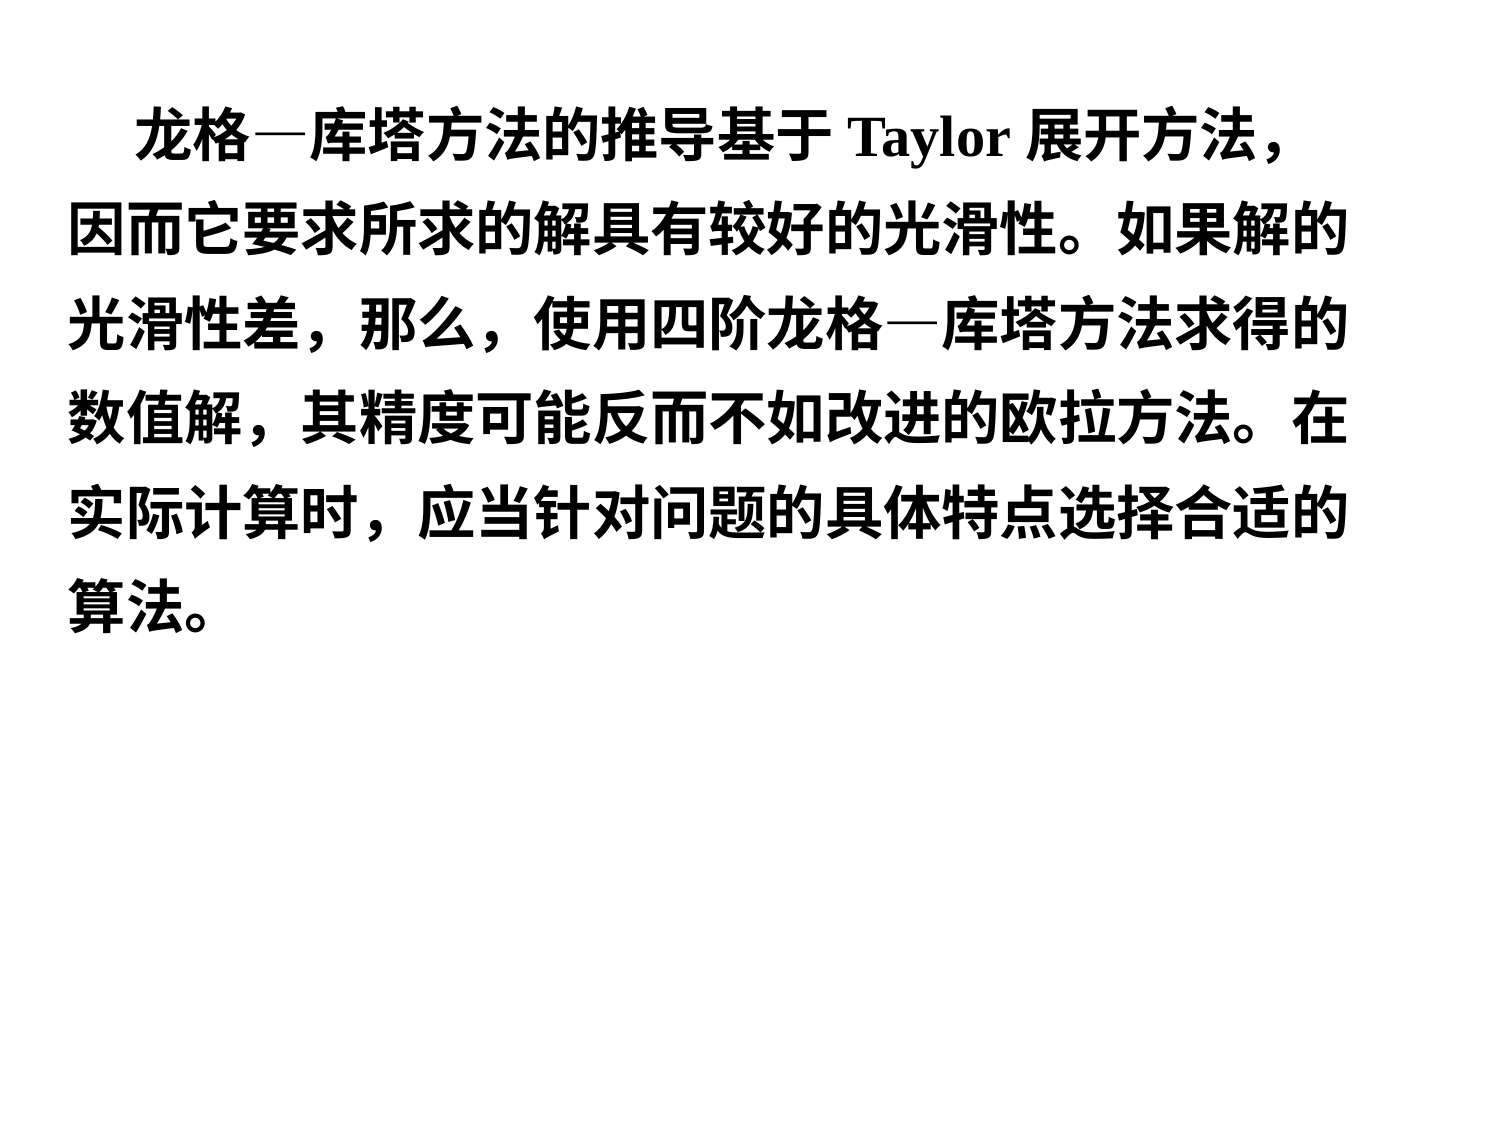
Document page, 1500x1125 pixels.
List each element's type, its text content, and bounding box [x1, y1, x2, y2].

text_box 龙格—库塔方法的推导基于Taylor展开方法，因而它要求所求的解具有较好的光滑性。如果解的光滑性差，那么，使用四阶龙格—库塔方法求得的数值解，其精度可能反而不如改进的欧拉方法。在实际计算时，应当针对问题的具体特点选择合适的算法。 [53, 66, 1379, 648]
